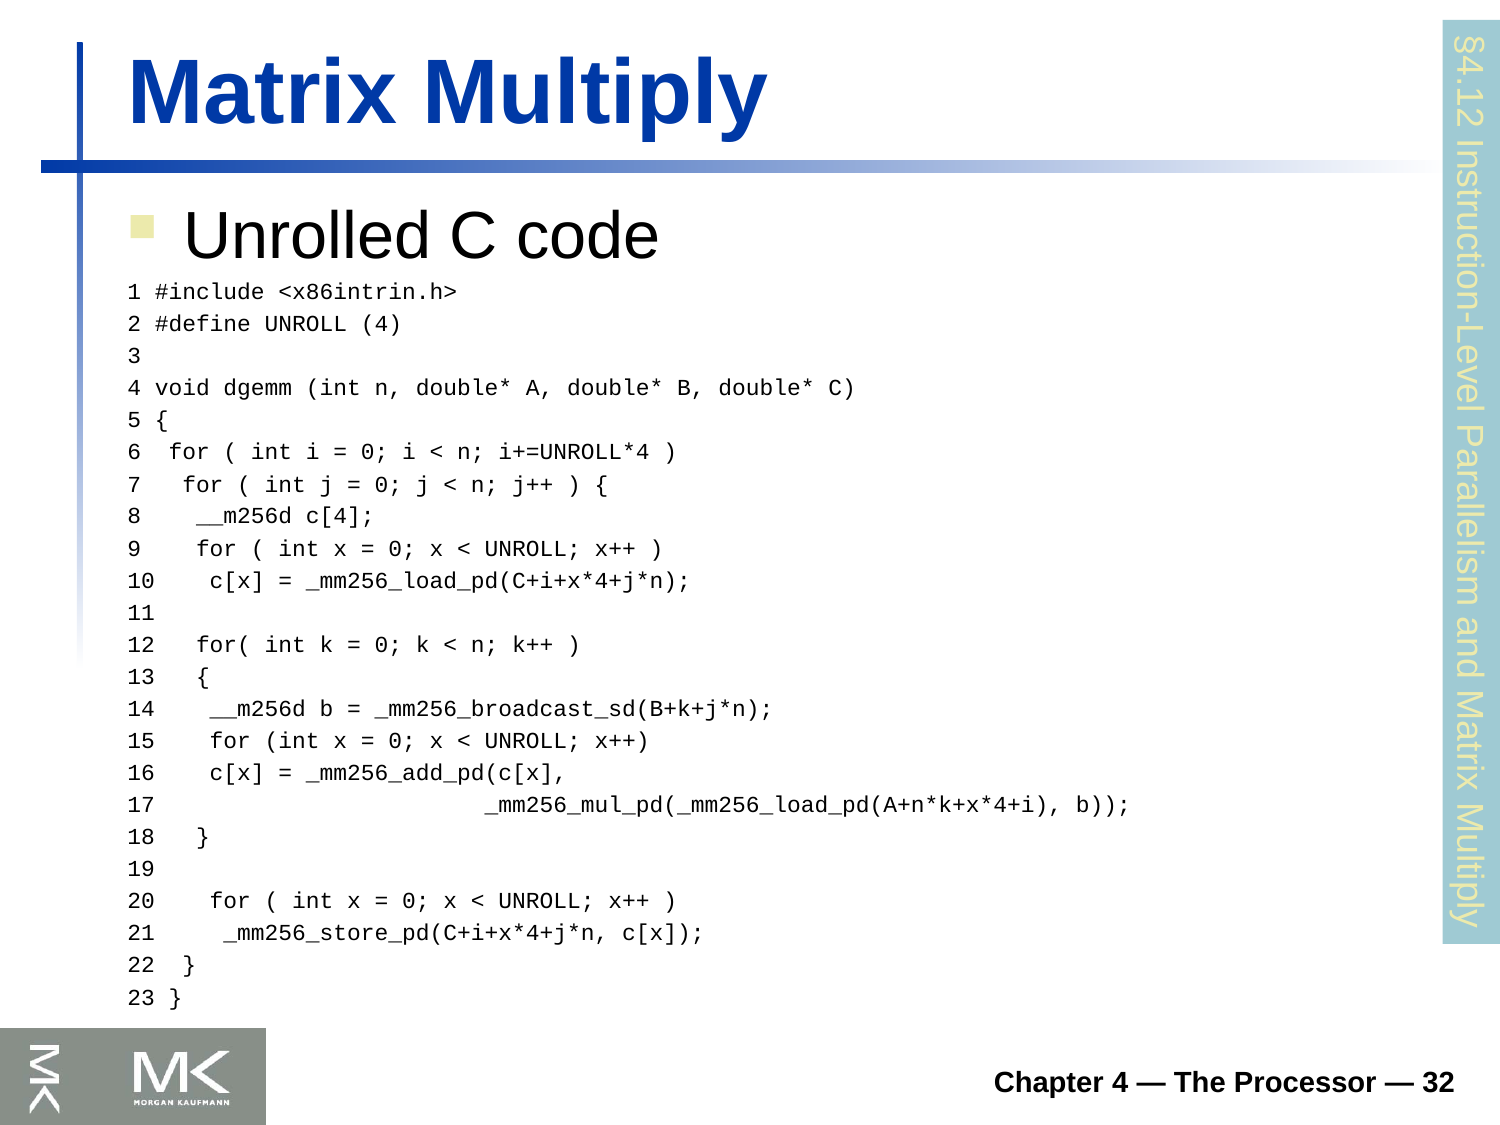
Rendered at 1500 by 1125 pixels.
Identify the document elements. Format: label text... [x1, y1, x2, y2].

picture [0, 1028, 266, 1125]
list Unrolled C code 1 #include <x86intrin.h> 2 #define UNROLL (4) 3 4 void dgemm (int n, double* A, double* B, double* C) 5 { 6 for ( int i = 0; i < n; i+=UNROLL*4 ) 7 for ( int j = 0; j < n; j++ ) { 8 __m256d c[4]; 9 for ( int x = 0; x < UNROLL; x++ ) 10 c[x] = _mm256_load_pd(C+i+x*4+j*n); 11 12 for( int k = 0; k < n; k++ ) 13 { 14 __m256d b = _mm256_broadcast_sd(B+k+j*n); 15 for (int x = 0; x < UNROLL; x++) 16 c[x] = _mm256_add_pd(c[x], 17 _mm256_mul_pd(_mm256_load_pd(A+n*k+x*4+i), b)); 18 } 19 20 for ( int x = 0; x < UNROLL; x++ ) 21 _mm256_store_pd(C+i+x*4+j*n, c[x]); 22 } 23 } [112, 184, 1469, 1024]
footer Chapter 4 — The Processor — 32 [277, 1046, 1471, 1106]
title Matrix Multiply [112, 23, 1442, 149]
text_box §4.12 Instruction-Level Parallelism and Matrix Multiply [1442, 19, 1500, 944]
